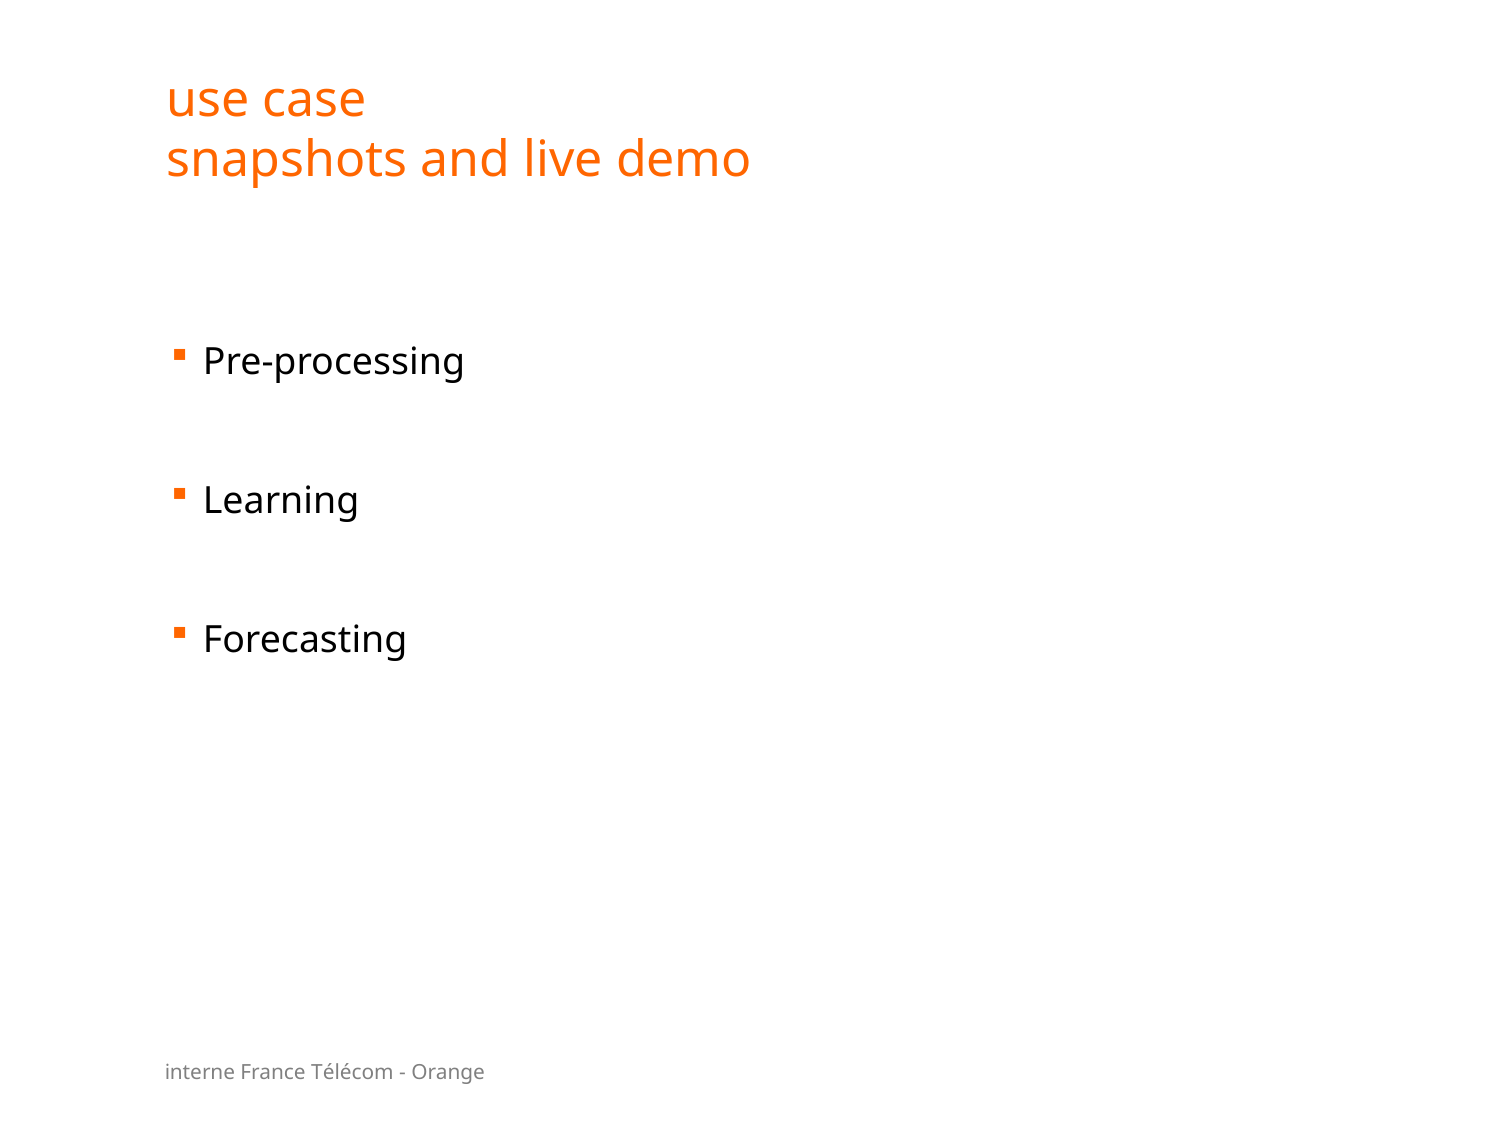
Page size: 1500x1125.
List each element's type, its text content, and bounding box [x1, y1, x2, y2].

title use case snapshots and live demo [166, 66, 1329, 228]
list Pre-processing Learning Forecasting [171, 290, 1329, 929]
